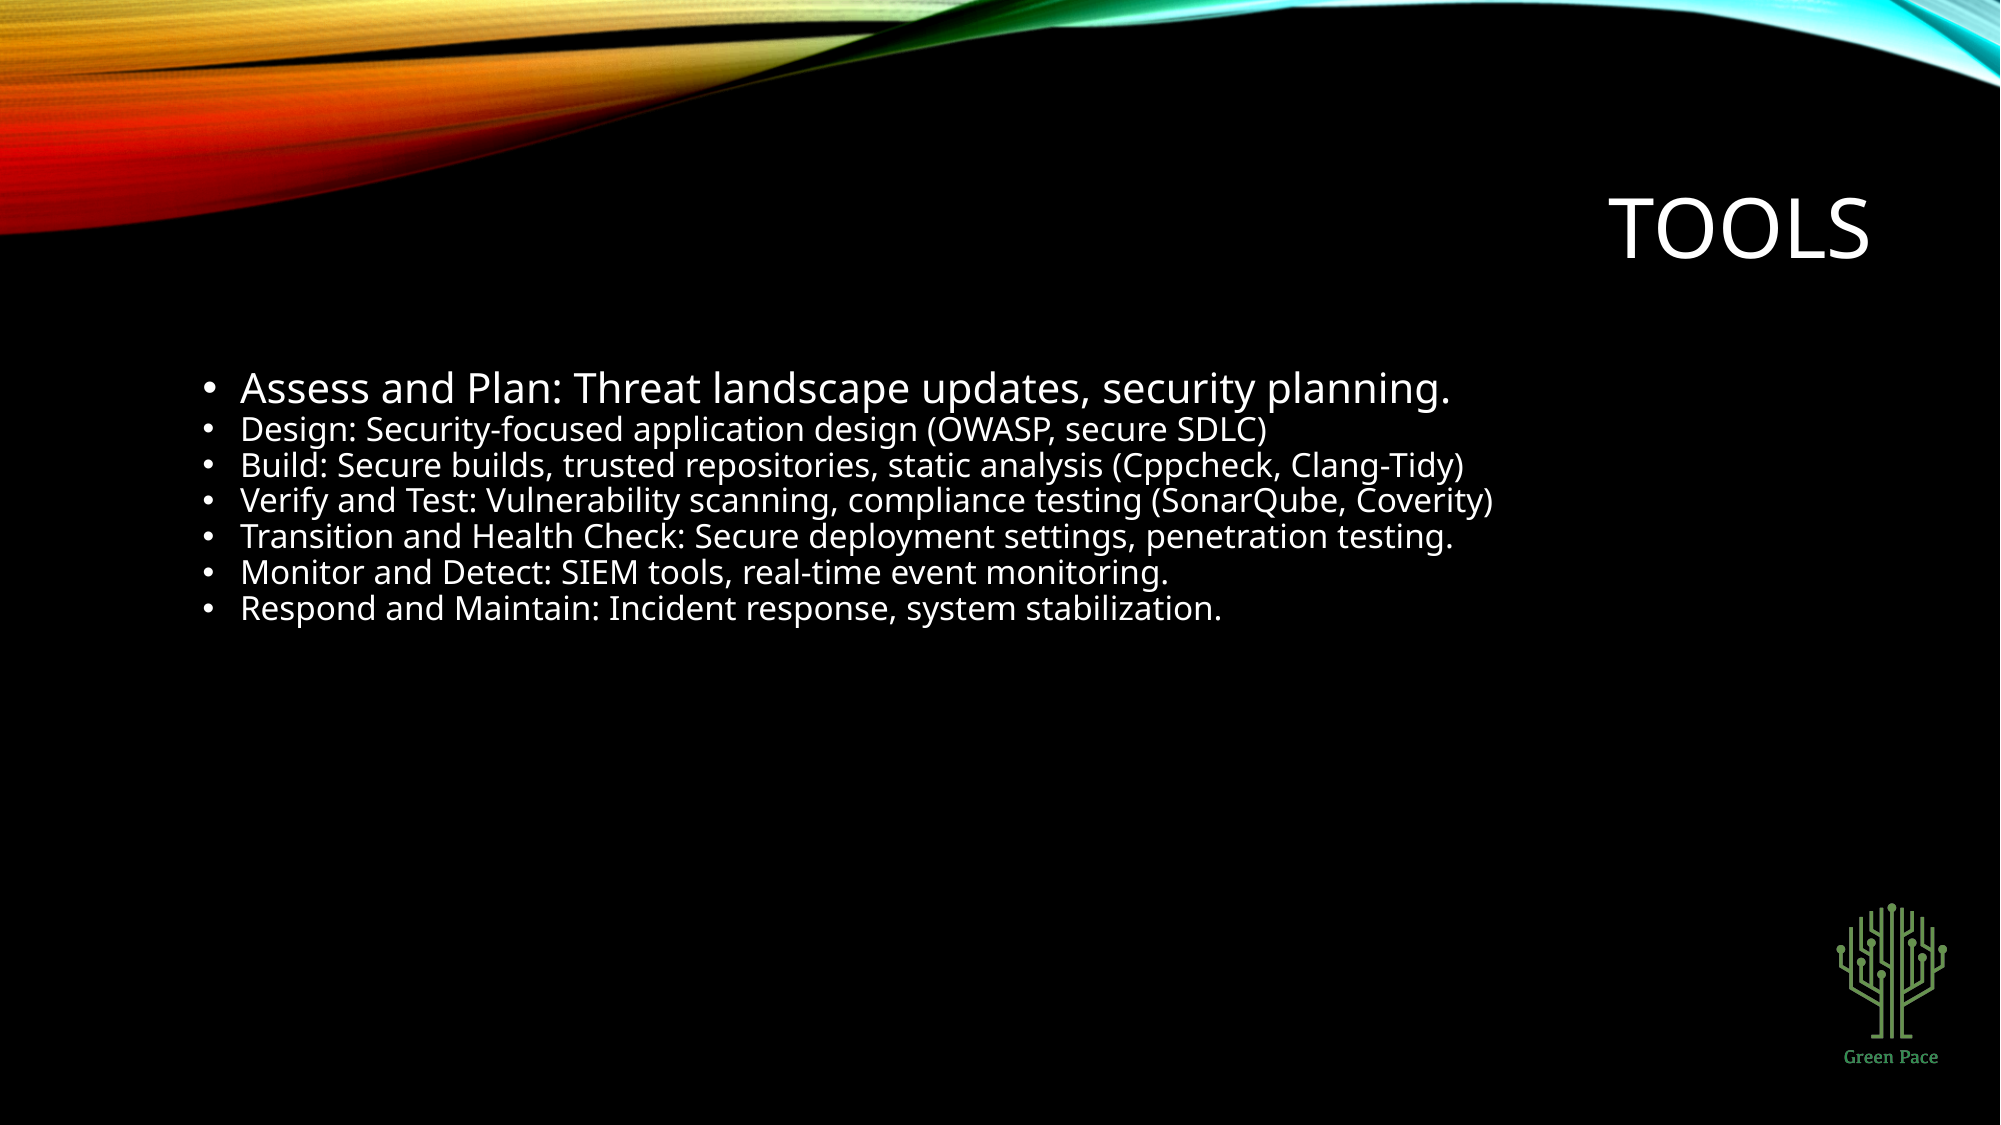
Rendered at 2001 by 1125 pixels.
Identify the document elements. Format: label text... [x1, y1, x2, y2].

picture [1817, 892, 1964, 1082]
title TOOLS [474, 125, 1888, 338]
picture [0, 0, 2000, 237]
list Assess and Plan: Threat landscape updates, security planning. Design: Security-focused application design (OWASP, secure SDLC) Build: Secure builds, trusted repositories, static analysis (Cppcheck, Clang-Tidy) Verify and Test: Vulnerability scanning, compliance testing (SonarQube, Coverity) Transition and Health Check: Secure deployment settings, penetration testing. Monitor and Detect: SIEM tools, real-time event monitoring. Respond and Maintain: Incident response, system stabilization. [112, 360, 1888, 1021]
